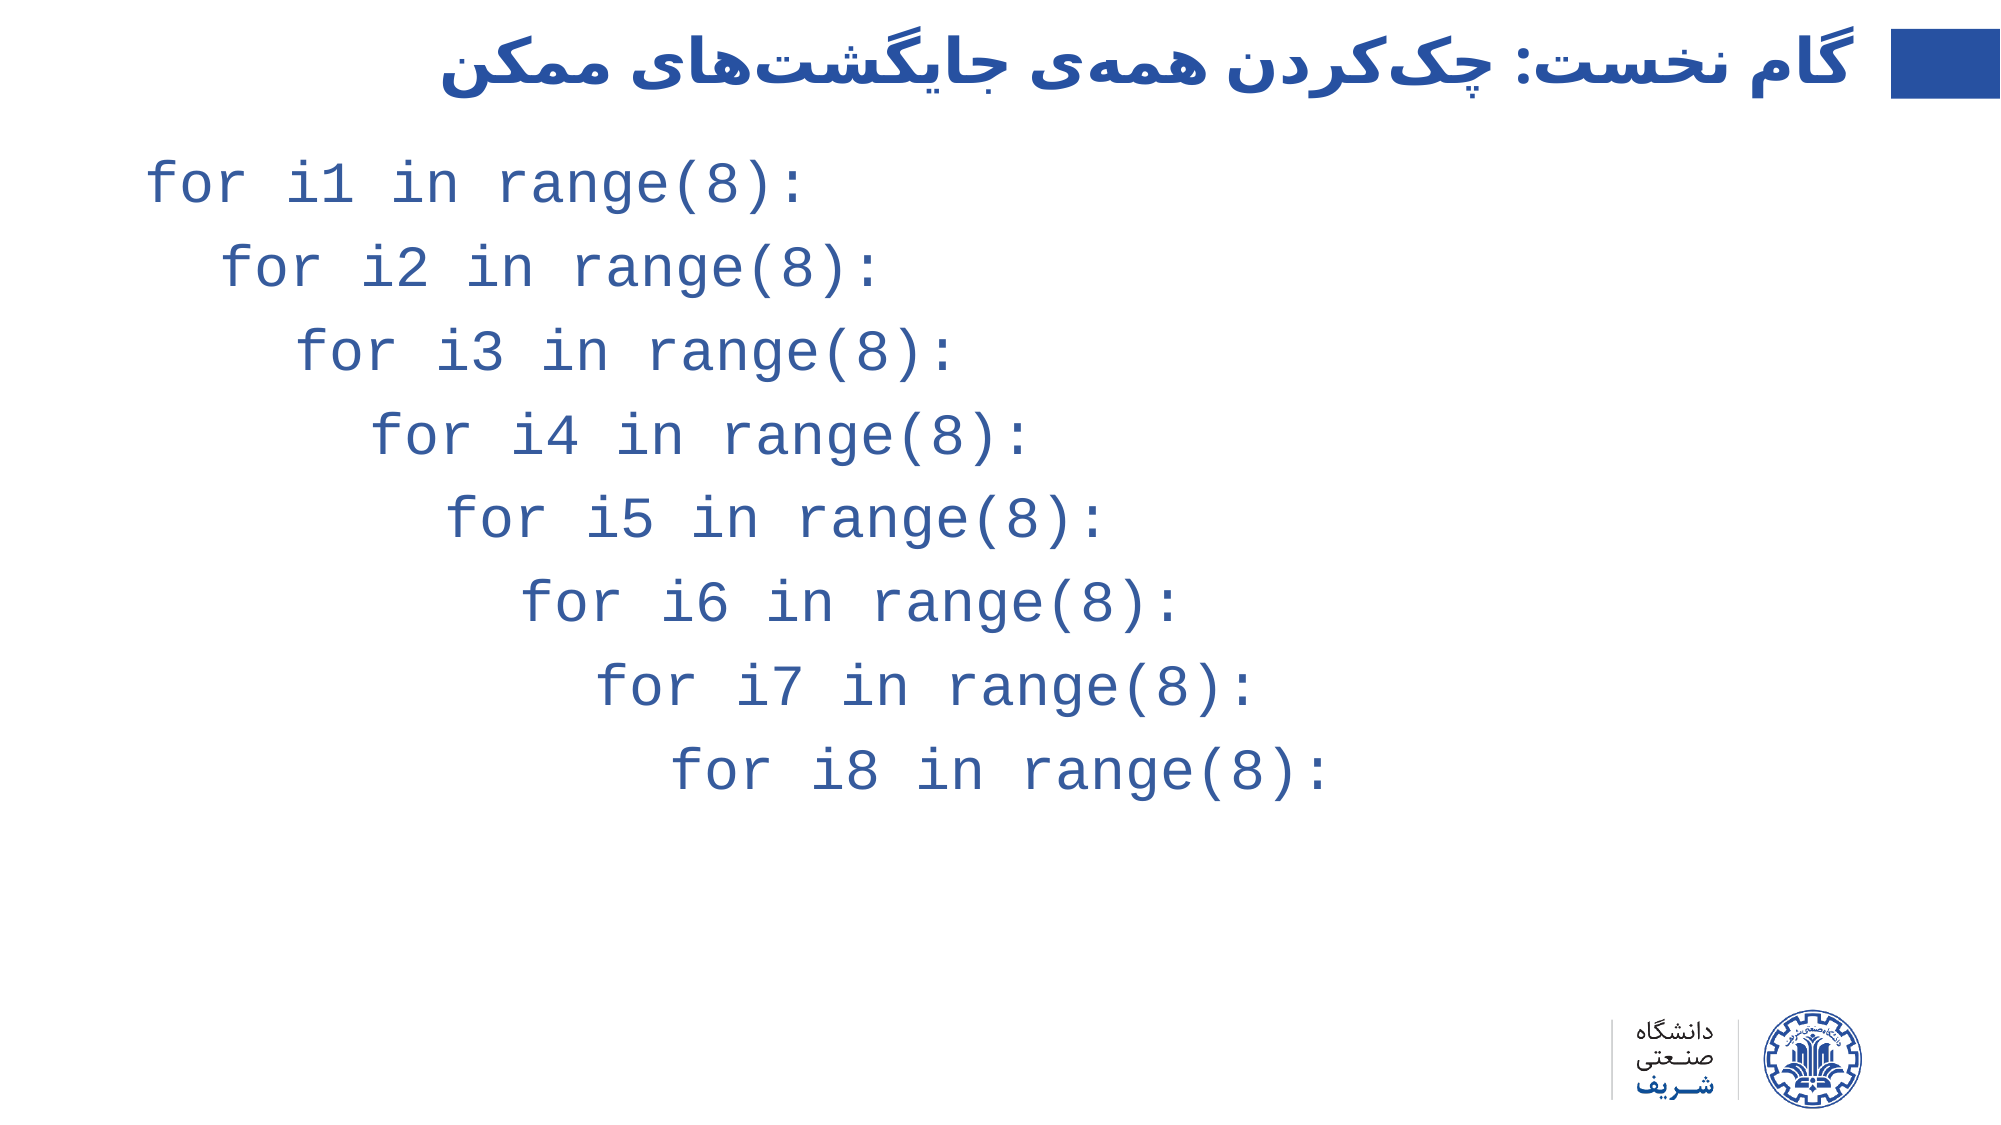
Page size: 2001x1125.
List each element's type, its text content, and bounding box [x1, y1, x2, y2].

list for i1 in range(8): for i2 in range(8): for i3 in range(8): for i4 in range(8): for i5 in range(8): for i6 in range(8): for i7 in range(8): for i8 in range(8): [136, 144, 1863, 981]
list گام نخست: چک‌کردن همه‌ی جایگشت‌های ممکن [136, 6, 1863, 121]
picture [1609, 1009, 1863, 1109]
